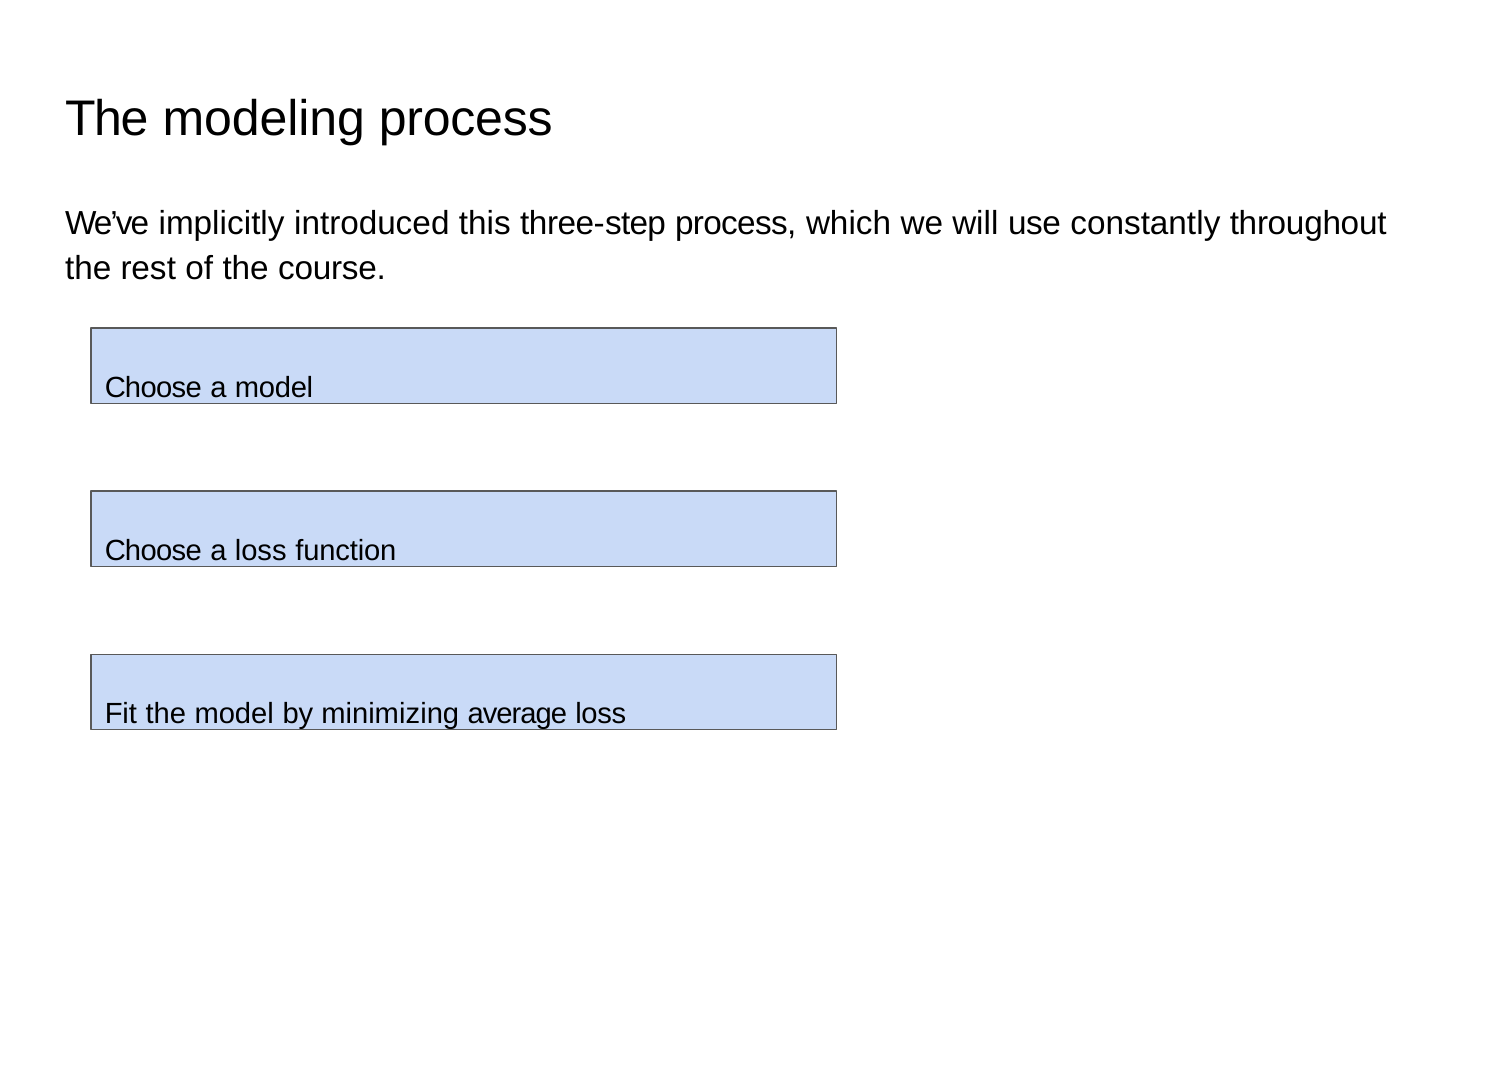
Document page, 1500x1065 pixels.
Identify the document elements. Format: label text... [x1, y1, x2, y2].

text_box Fit the model by minimizing average loss [90, 654, 837, 730]
text_box We’ve implicitly introduced this three-step process, which we will use constantly throughout the rest of the course. [63, 194, 1390, 287]
text_box Choose a loss function [90, 491, 837, 567]
title The modeling process [63, 82, 1118, 194]
text_box Choose a model [90, 328, 837, 404]
